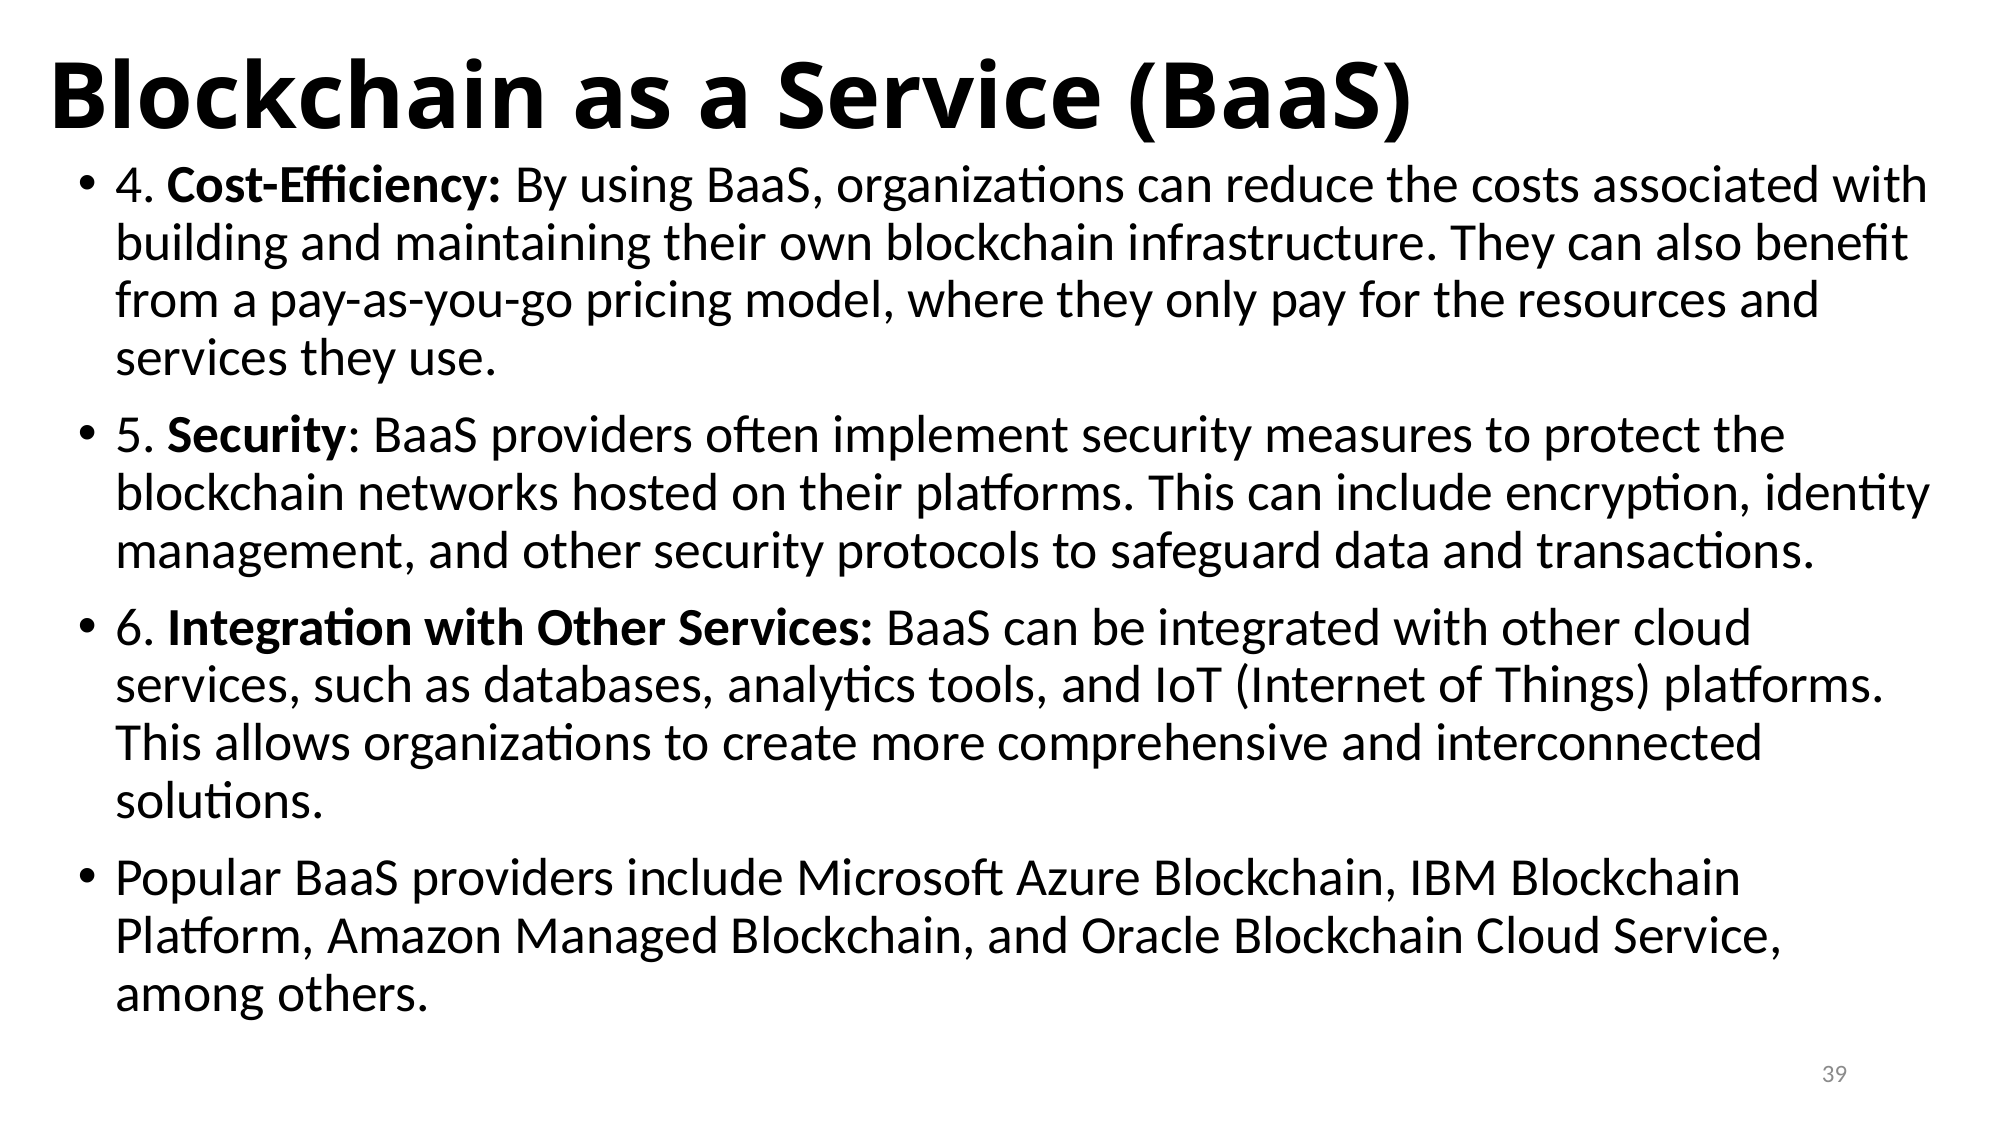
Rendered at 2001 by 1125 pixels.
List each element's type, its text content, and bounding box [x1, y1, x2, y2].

slide_number 39 [1412, 1042, 1863, 1103]
title Blockchain as a Service (BaaS) [32, 22, 1863, 176]
list 4. Cost-Efficiency: By using BaaS, organizations can reduce the costs associated with building and maintaining their own blockchain infrastructure. They can also benefit from a pay-as-you-go pricing model, where they only pay for the resources and services they use. 5. Security: BaaS providers often implement security measures to protect the blockchain networks hosted on their platforms. This can include encryption, identity management, and other security protocols to safeguard data and transactions. 6. Integration with Other Services: BaaS can be integrated with other cloud services, such as databases, analytics tools, and IoT (Internet of Things) platforms. This allows organizations to create more comprehensive and interconnected solutions. Popular BaaS providers include Microsoft Azure Blockchain, IBM Blockchain Platform, Amazon Managed Blockchain, and Oracle Blockchain Cloud Service, among others. [62, 148, 1947, 1079]
